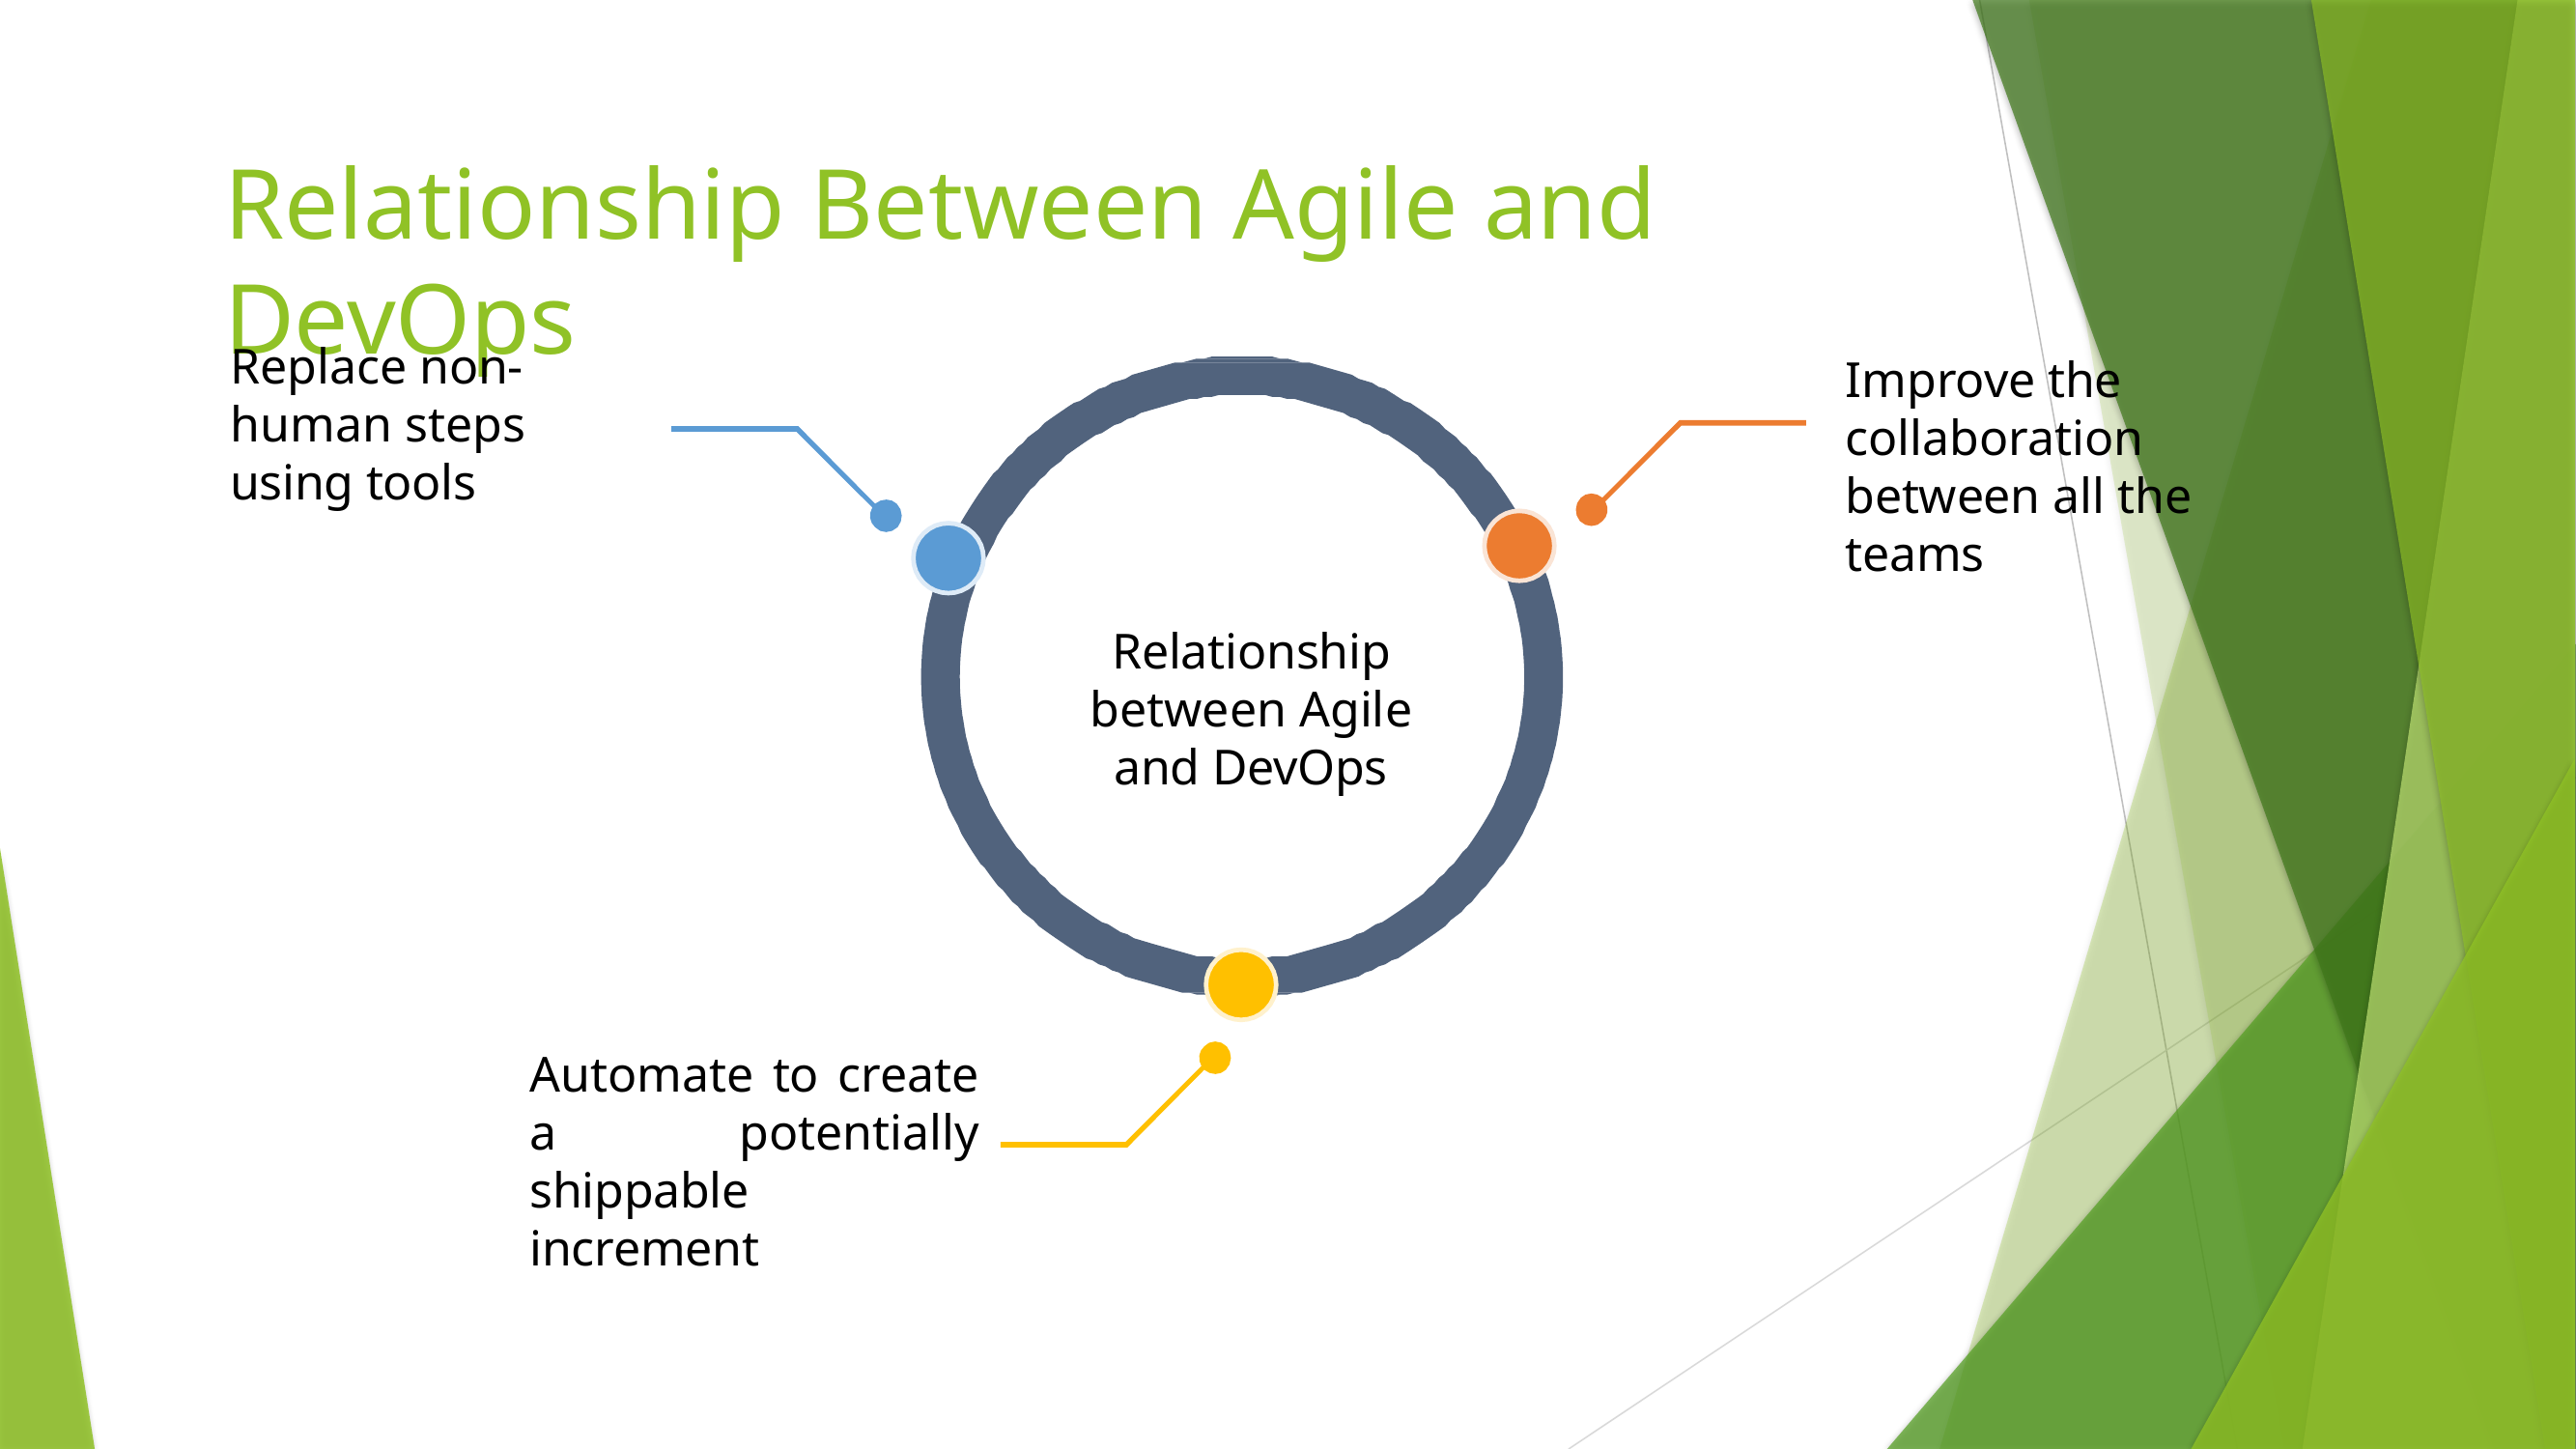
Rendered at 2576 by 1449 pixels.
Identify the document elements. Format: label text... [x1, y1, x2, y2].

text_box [910, 355, 1564, 1023]
text_box Replace non- human steps using tools [228, 333, 634, 510]
text_box Improve the collaboration between all the teams [1843, 347, 2326, 582]
text_box [671, 426, 902, 532]
text_box [1000, 1041, 1231, 1148]
text_box [1575, 419, 1806, 526]
title Relationship Between Agile and DevOps [143, 128, 1960, 384]
text_box Automate to create a potentially shippable increment [527, 1041, 980, 1276]
